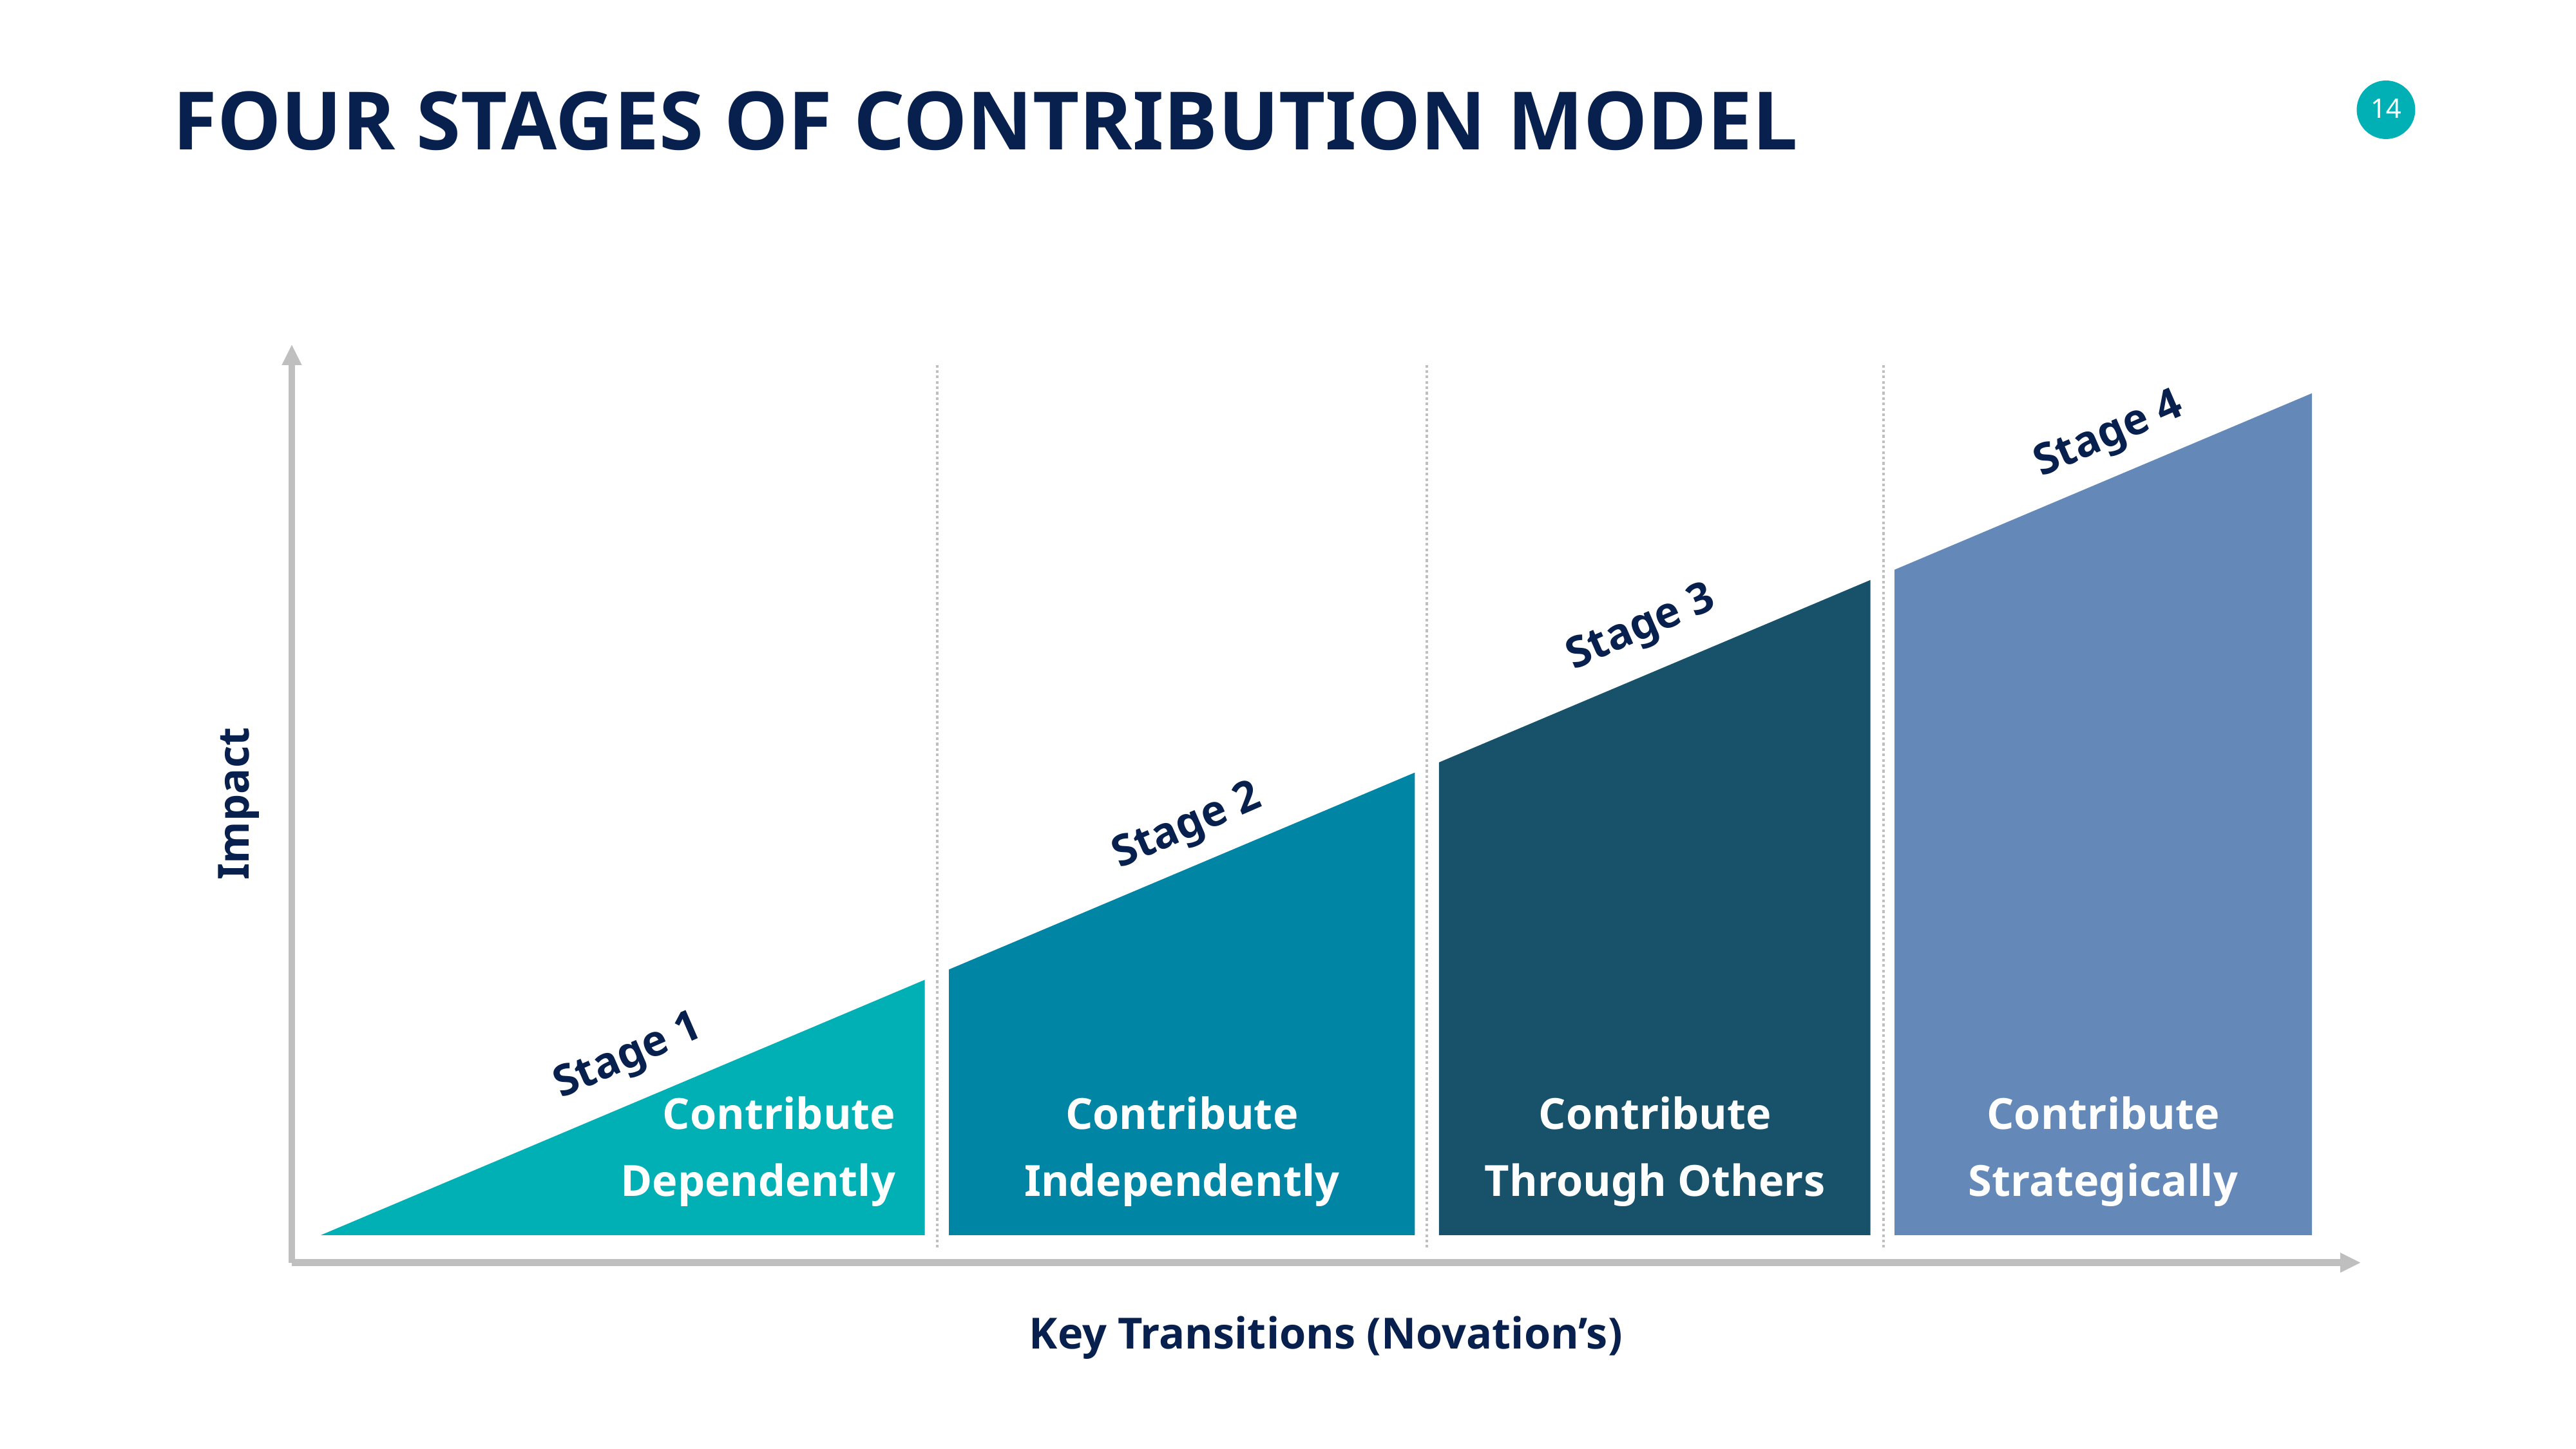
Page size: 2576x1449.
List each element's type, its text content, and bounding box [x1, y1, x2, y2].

text_box Stage 1 [527, 974, 719, 1115]
text_box Key Transitions (Novation’s) [1019, 1285, 1633, 1363]
text_box Contribute Through Others [1475, 1066, 1835, 1210]
text_box [320, 978, 926, 1236]
text_box [1893, 392, 2313, 1236]
text_box Stage 4 [2007, 352, 2199, 493]
text_box [1438, 579, 1871, 1236]
text_box [948, 772, 1416, 1236]
text_box Contribute Strategically [1958, 1066, 2248, 1210]
text_box Stage 2 [1086, 744, 1278, 885]
text_box Impact [185, 717, 262, 890]
text_box Contribute Independently [1015, 1066, 1350, 1210]
text_box Contribute Dependently [611, 1066, 905, 1210]
text_box FOUR STAGES OF CONTRIBUTION MODEL [163, 64, 1809, 171]
text_box Stage 3 [1540, 545, 1732, 686]
